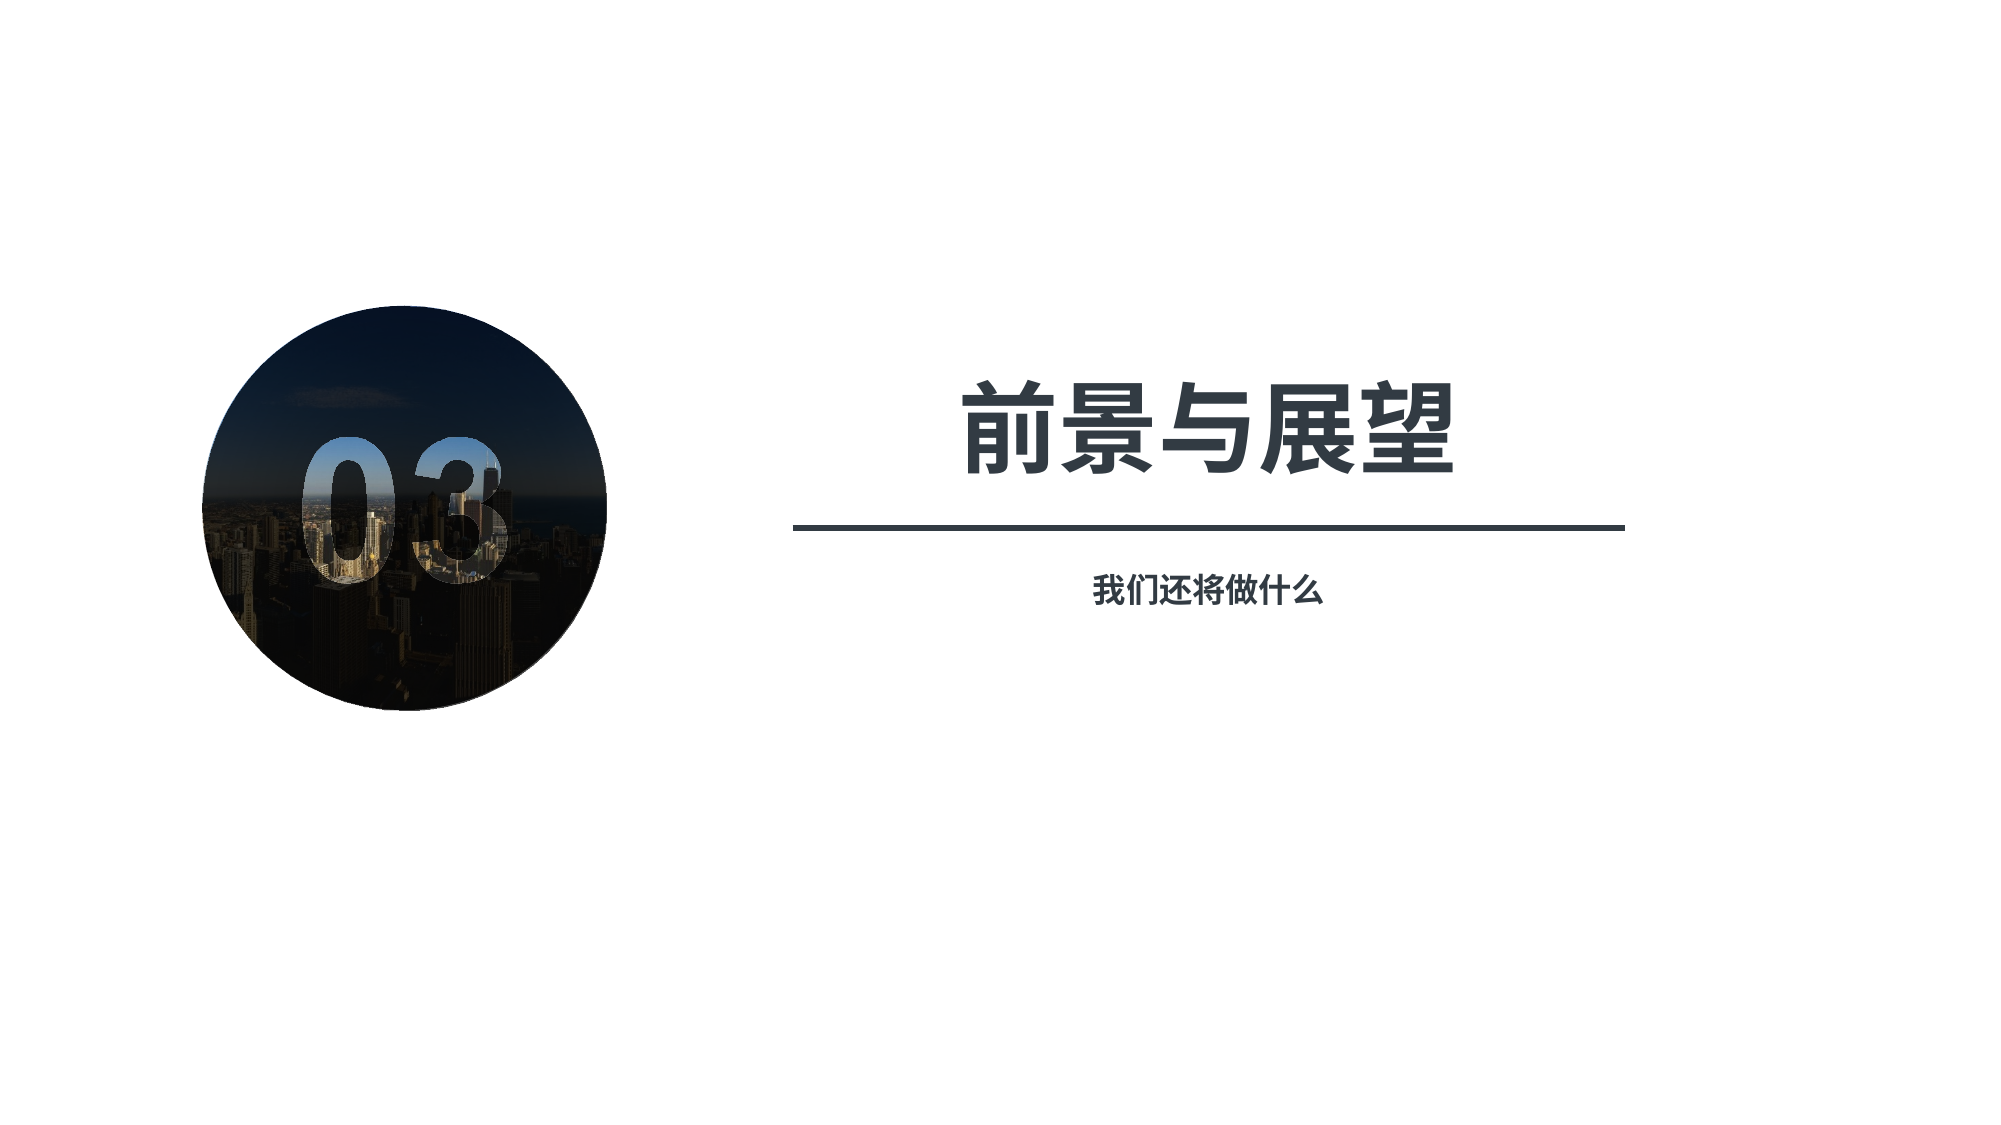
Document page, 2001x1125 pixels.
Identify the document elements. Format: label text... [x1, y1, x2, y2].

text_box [202, 305, 607, 710]
text_box 前景与展望 [620, 358, 1797, 494]
text_box 我们还将做什么 [800, 561, 1618, 617]
